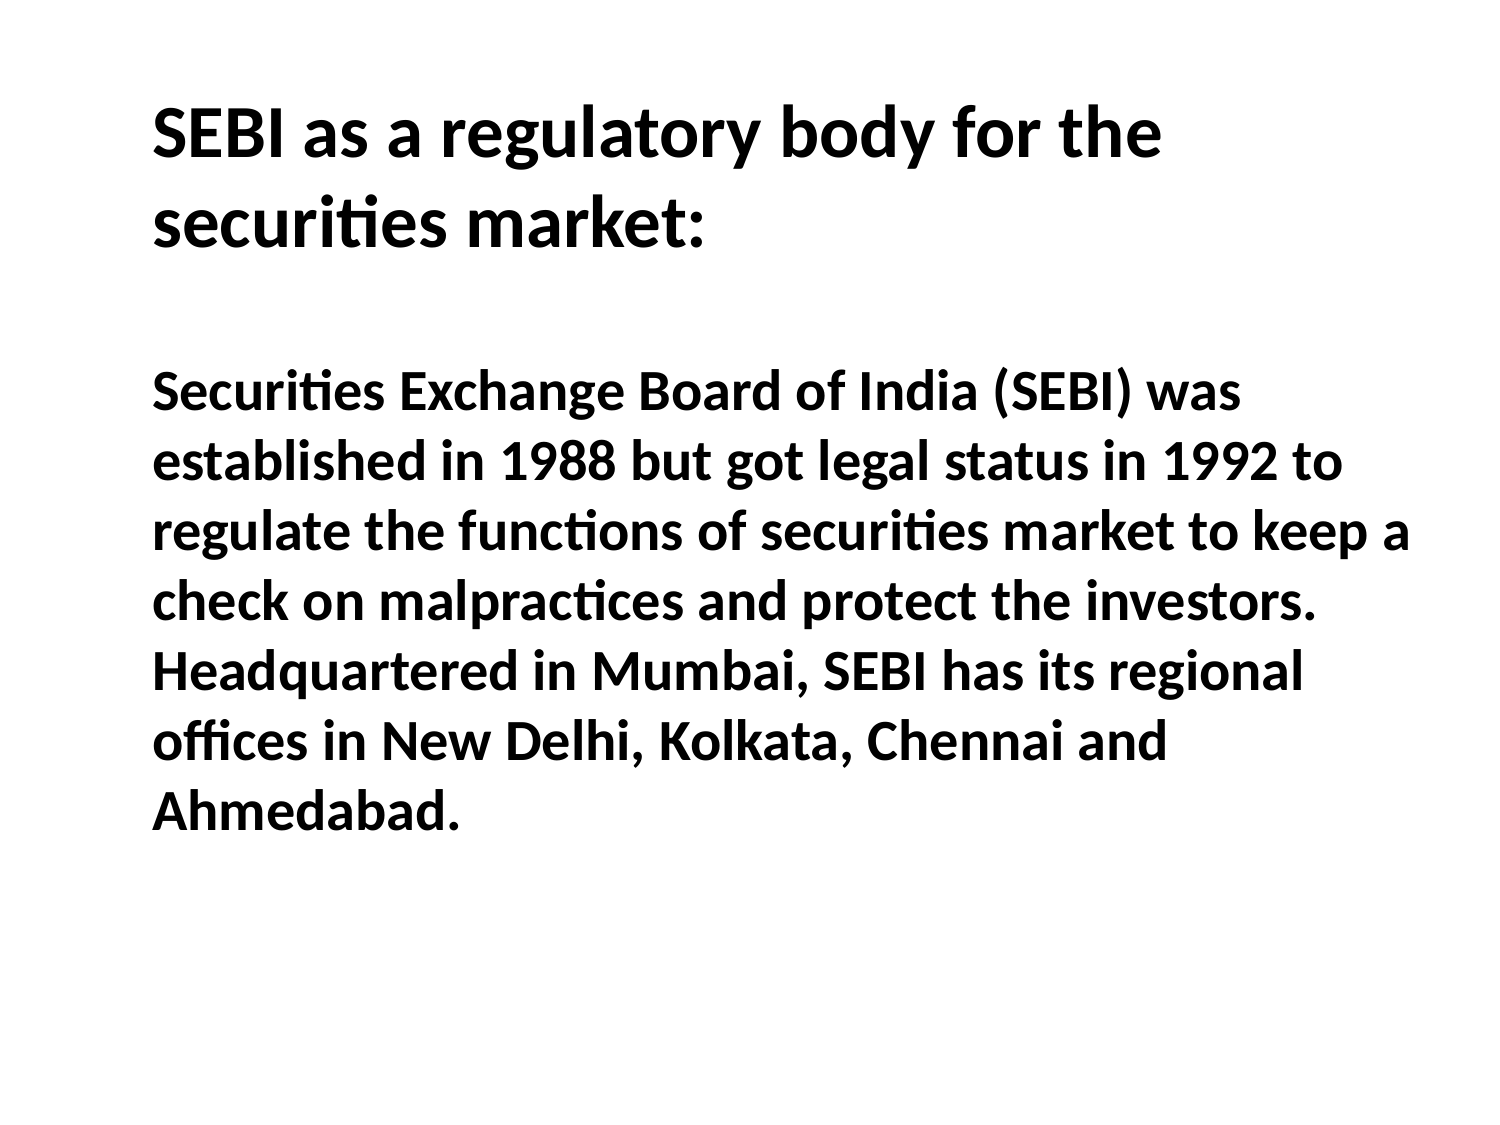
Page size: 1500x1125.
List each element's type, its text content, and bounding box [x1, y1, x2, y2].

text_box SEBI as a regulatory body for the securities market: Securities Exchange Board of India (SEBI) was established in 1988 but got legal status in 1992 to regulate the functions of securities market to keep a check on malpractices and protect the investors. Headquartered in Mumbai, SEBI has its regional offices in New Delhi, Kolkata, Chennai and Ahmedabad. [137, 75, 1438, 850]
